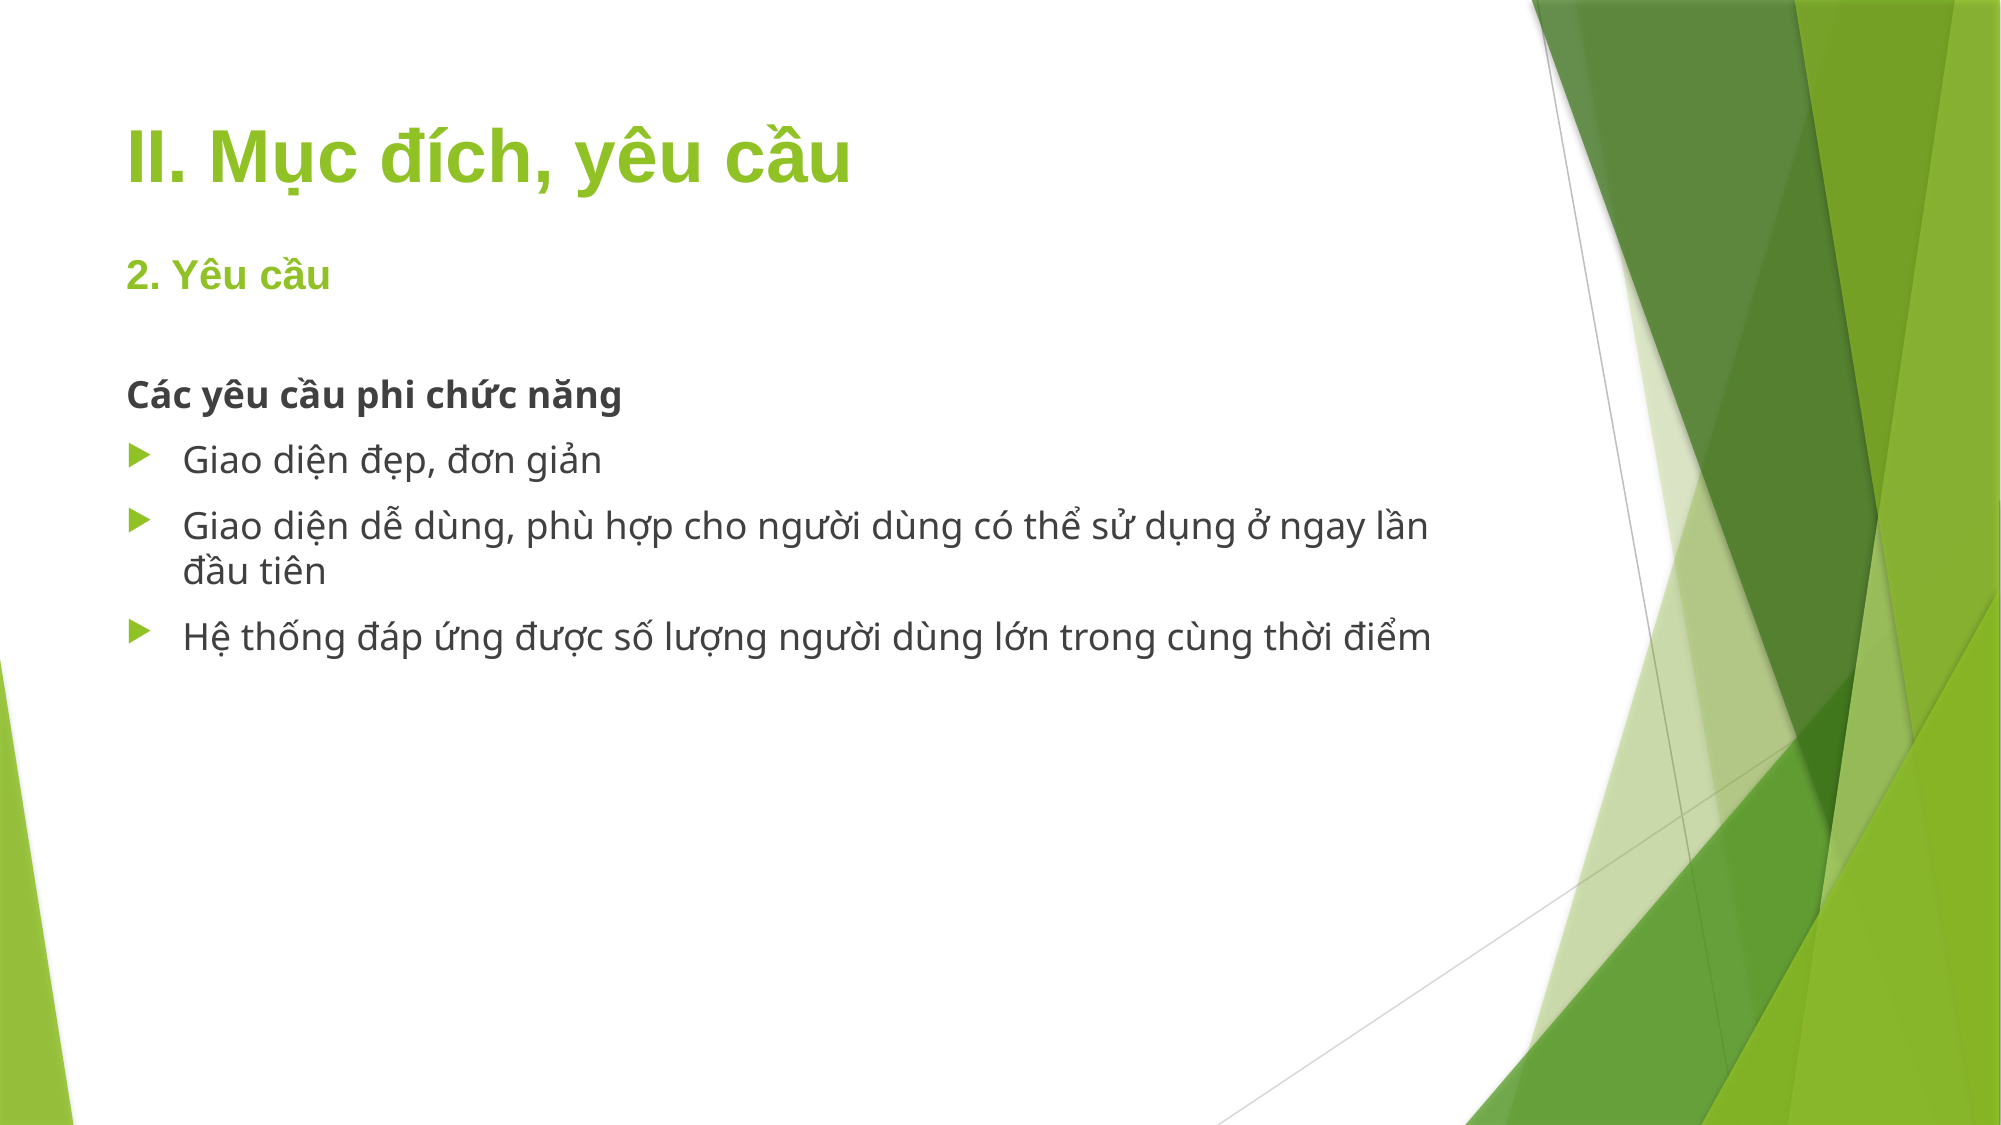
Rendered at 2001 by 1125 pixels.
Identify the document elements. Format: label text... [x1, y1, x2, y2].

list Các yêu cầu phi chức năng Giao diện đẹp, đơn giản Giao diện dễ dùng, phù hợp cho người dùng có thể sử dụng ở ngay lần đầu tiên Hệ thống đáp ứng được số lượng người dùng lớn trong cùng thời điểm [111, 363, 1522, 1019]
title II. Mục đích, yêu cầu 2. Yêu cầu [111, 99, 1522, 317]
